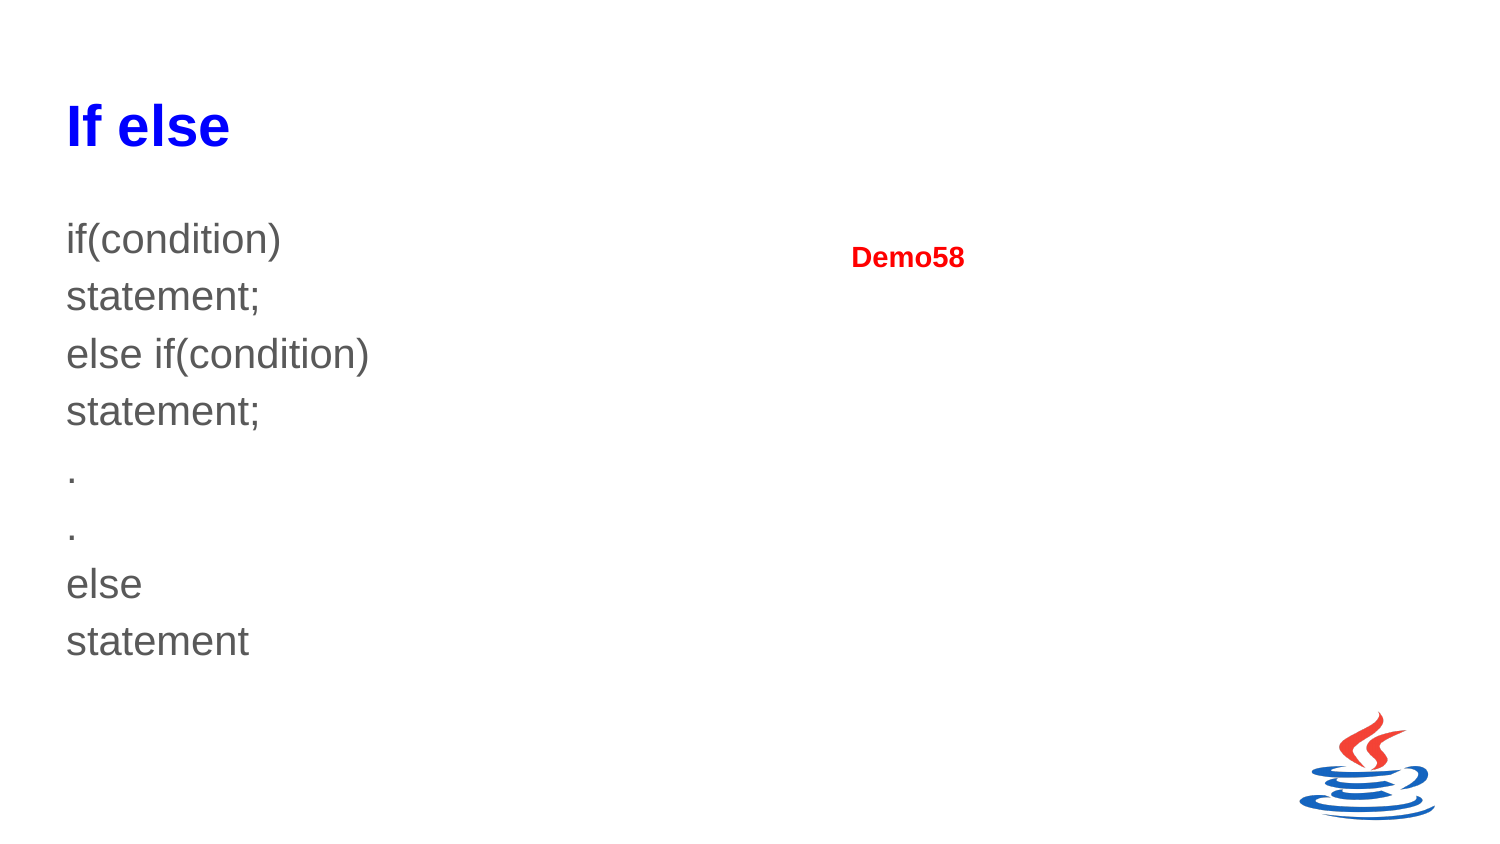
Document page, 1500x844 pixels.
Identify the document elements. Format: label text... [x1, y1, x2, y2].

picture [1258, 700, 1475, 831]
list if(condition) statement; else if(condition) statement; . . else statement [51, 189, 750, 750]
text_box Demo58 [836, 223, 1212, 318]
title If else [51, 72, 1449, 167]
